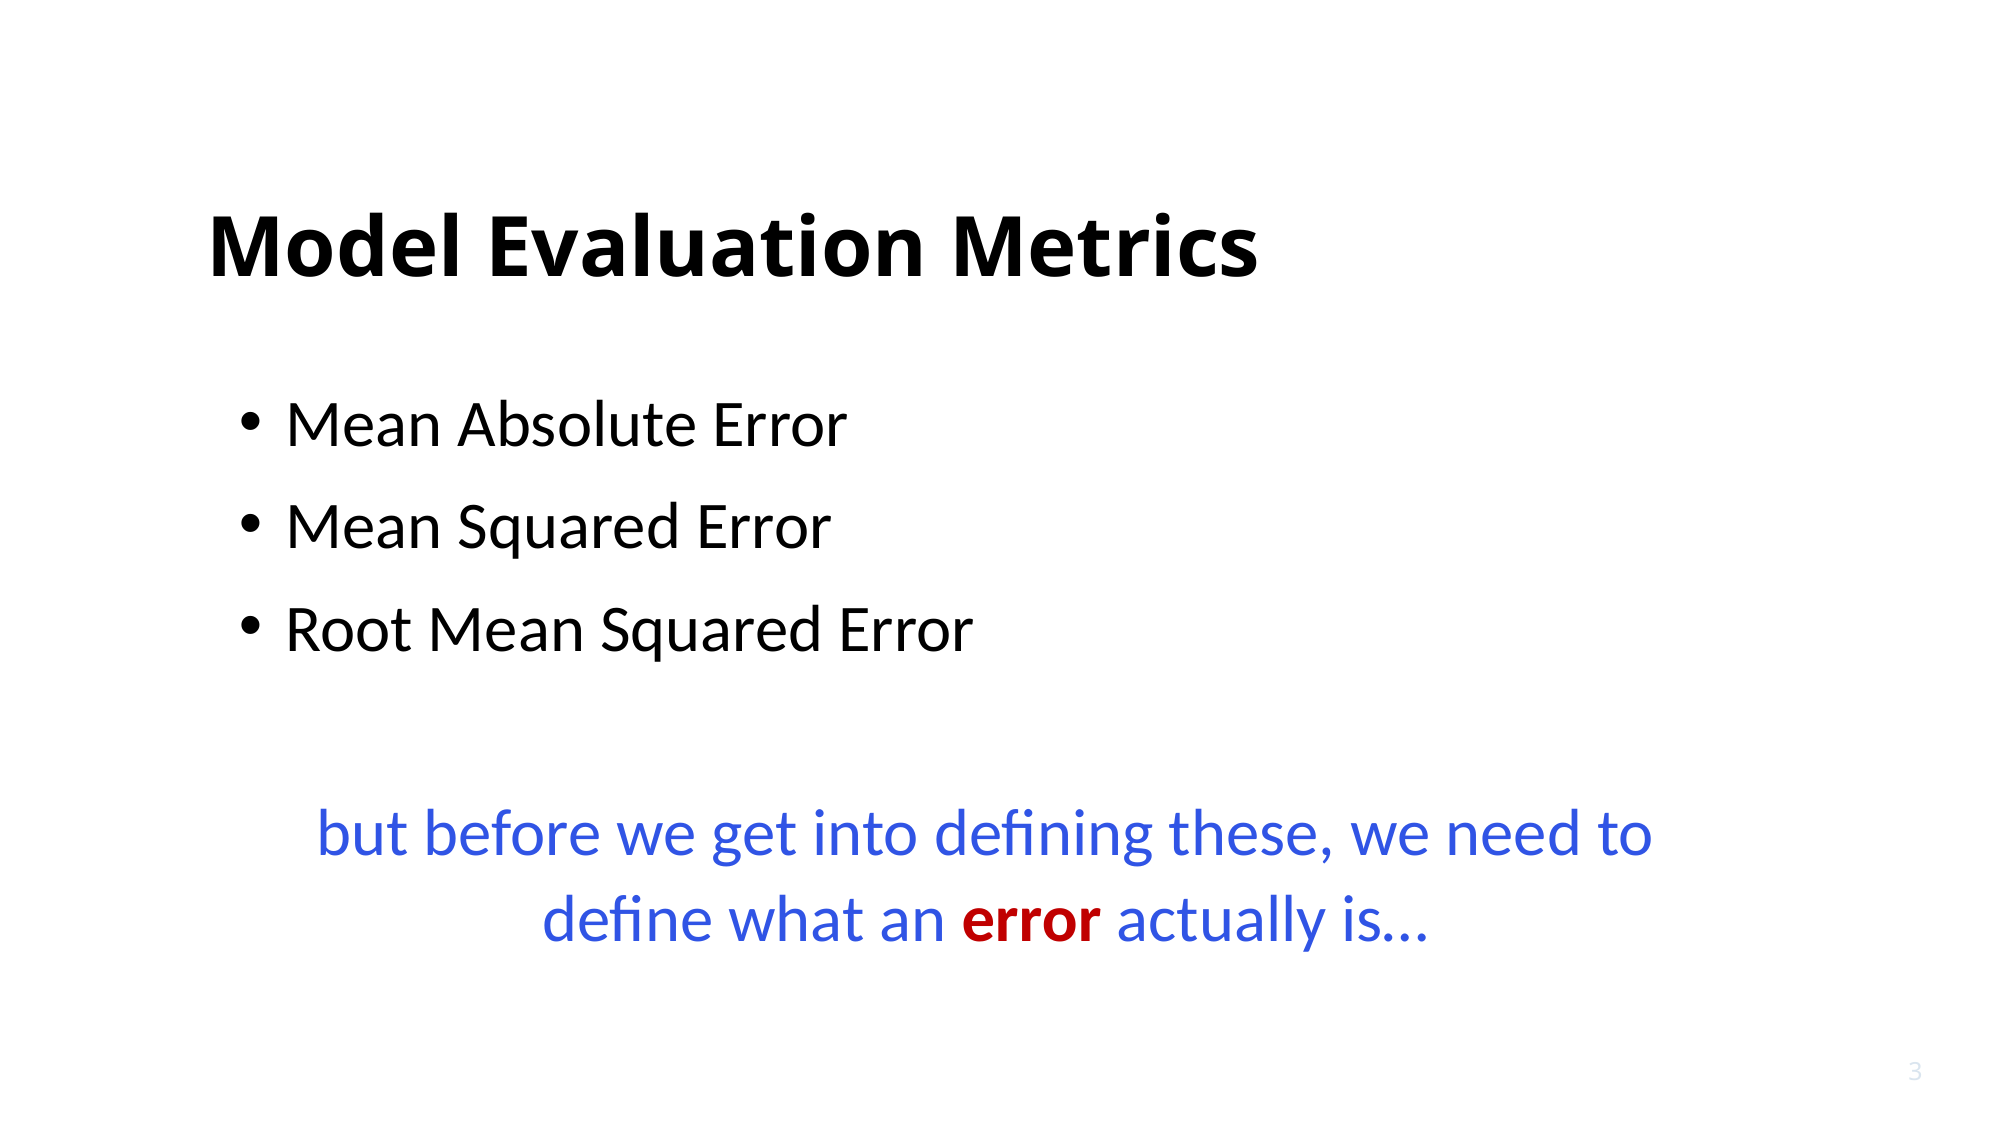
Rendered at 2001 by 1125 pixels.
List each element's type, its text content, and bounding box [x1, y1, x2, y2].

title Model Evaluation Metrics [191, 75, 1782, 300]
list Mean Absolute Error Mean Squared Error Root Mean Squared Error but before we get into defining these, we need to define what an error actually is… [223, 366, 1748, 1073]
slide_number 3 [1665, 1042, 1938, 1103]
